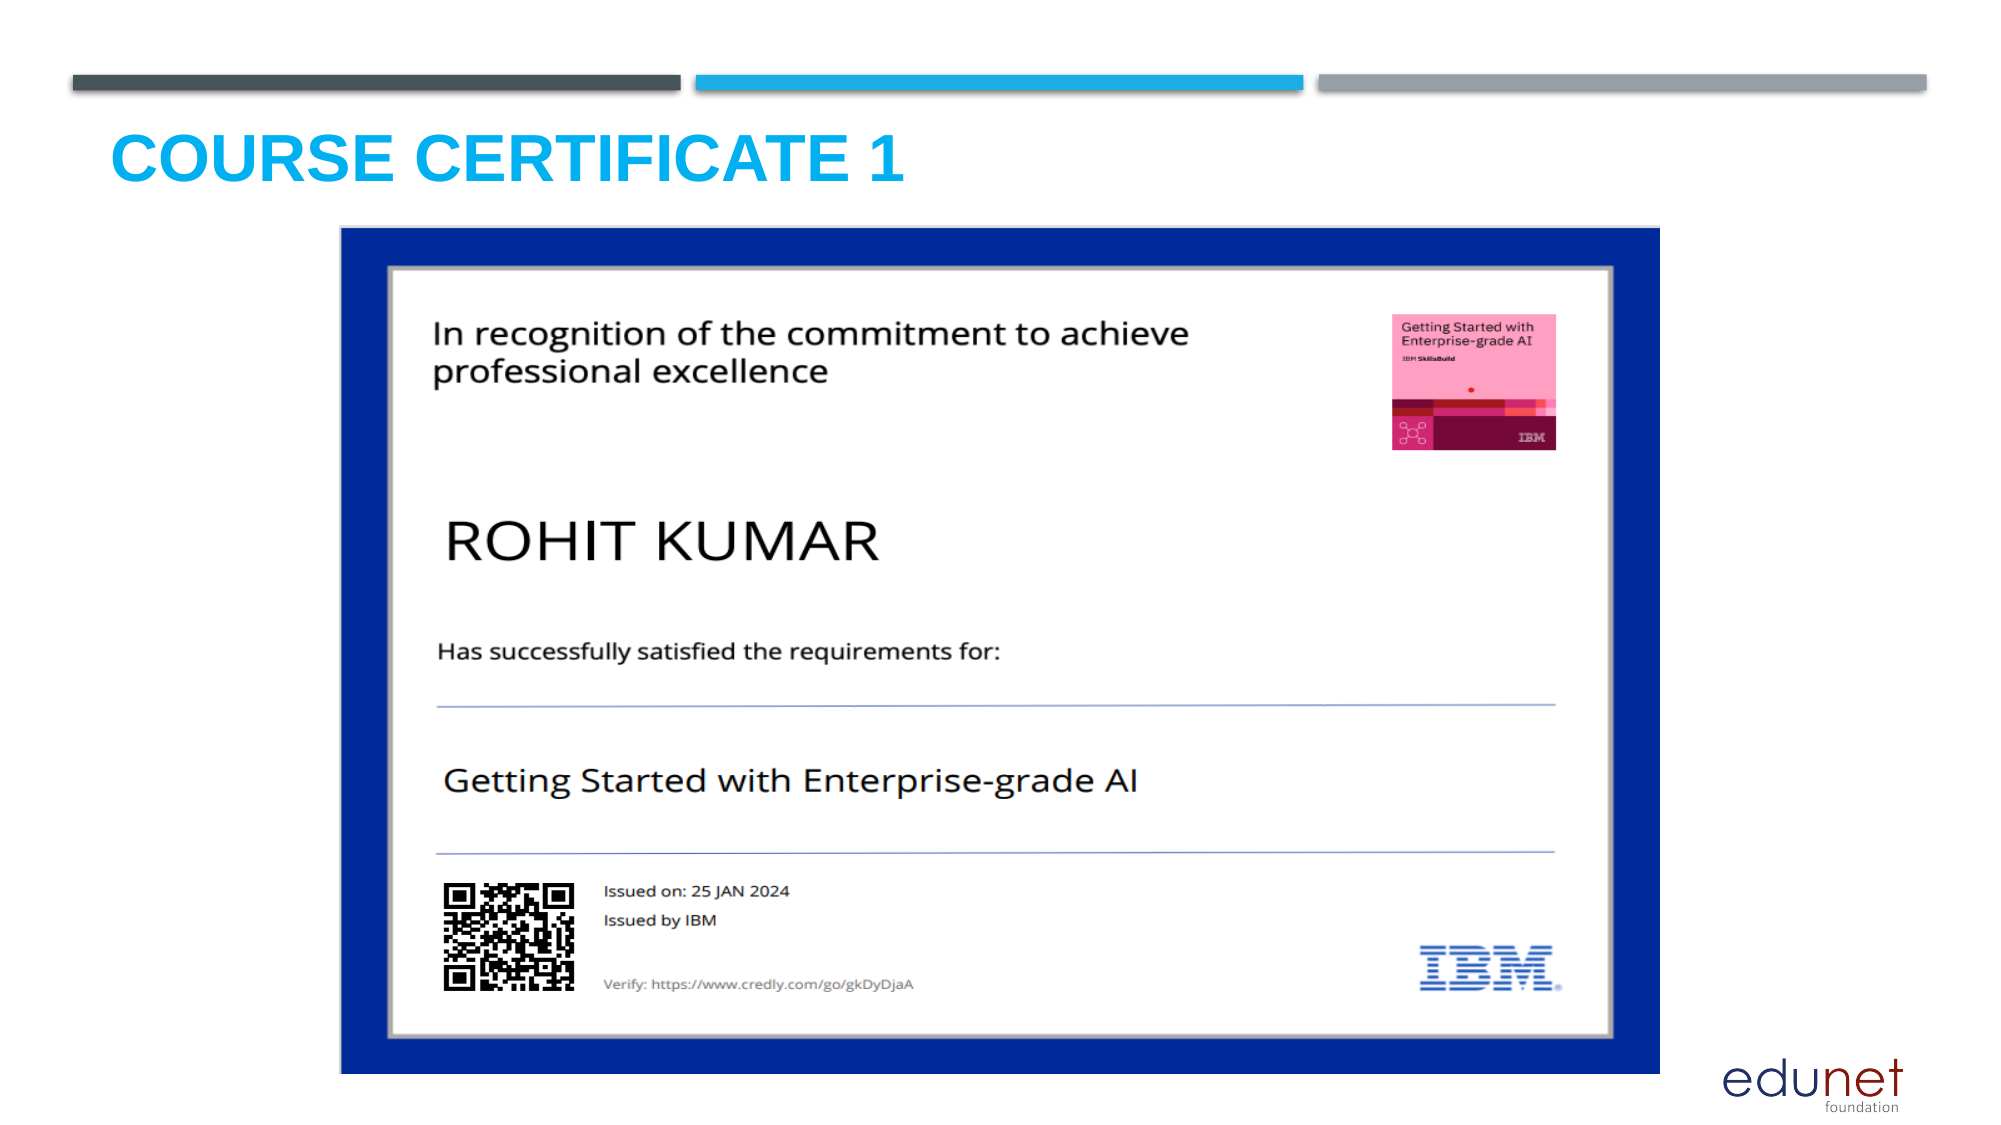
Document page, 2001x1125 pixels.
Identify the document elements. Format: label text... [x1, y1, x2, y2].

title course certificate 1 [95, 115, 1905, 203]
picture [339, 225, 1661, 1075]
picture [1719, 1056, 1905, 1116]
